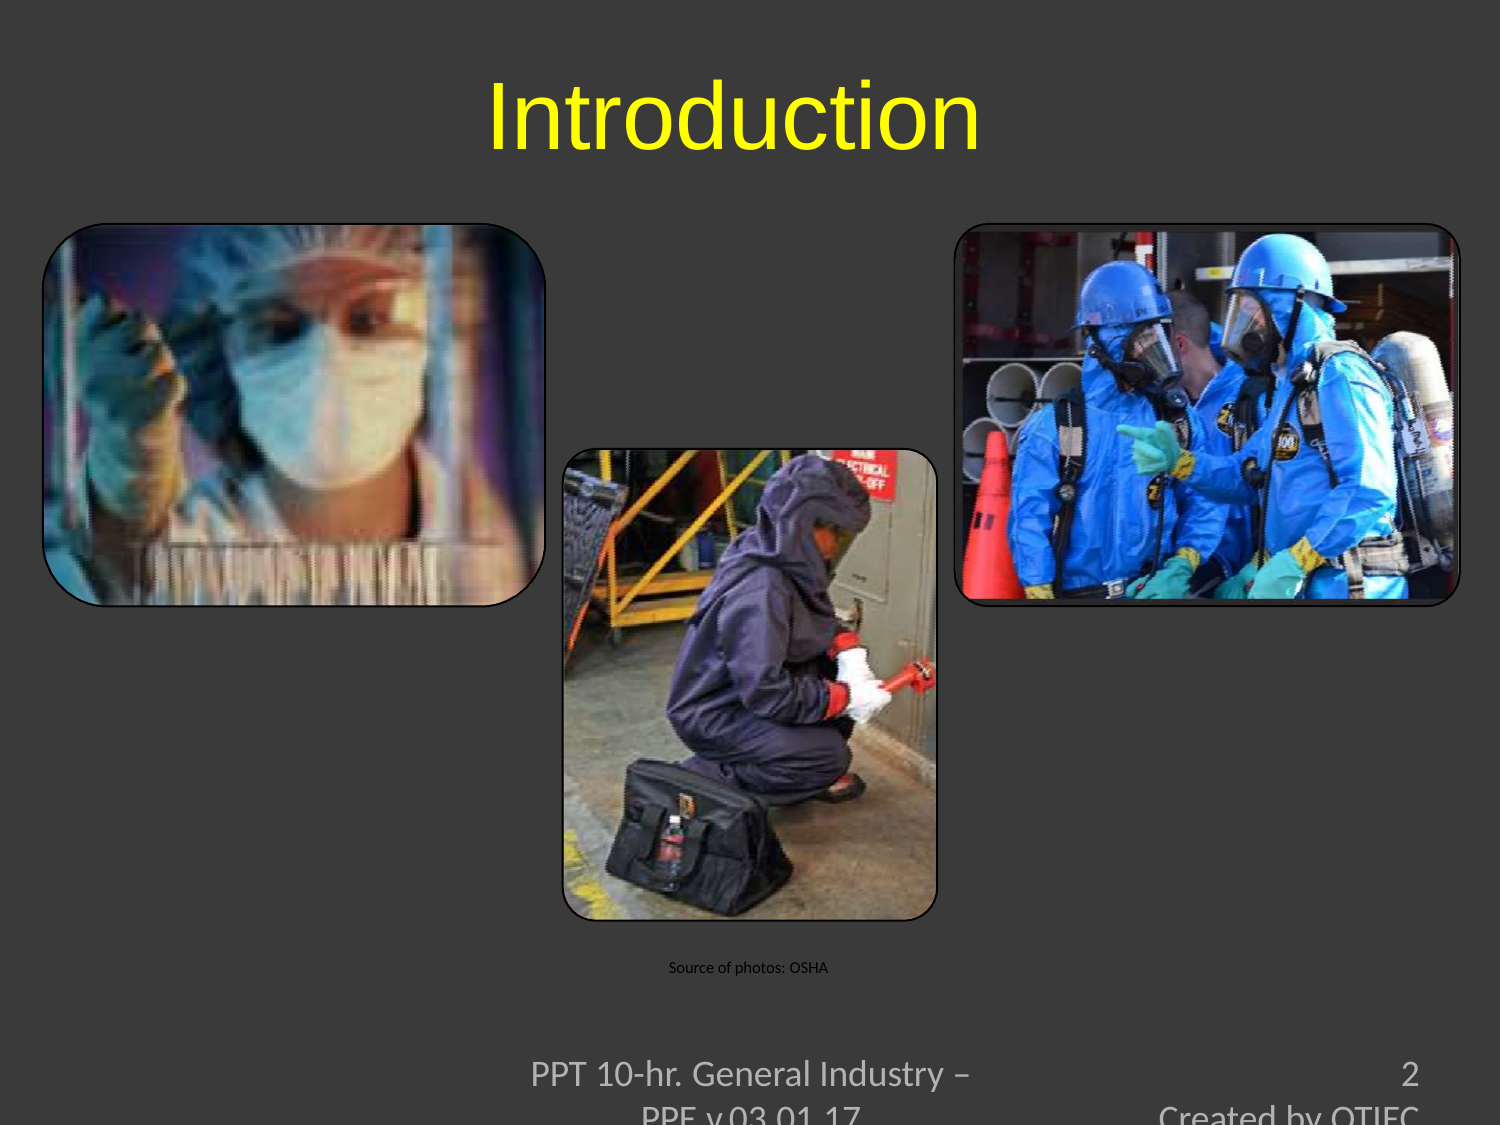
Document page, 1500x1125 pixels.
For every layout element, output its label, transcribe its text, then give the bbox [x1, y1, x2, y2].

text_box Source of photos: OSHA [666, 954, 834, 977]
title Introduction [483, 52, 1017, 243]
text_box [953, 222, 1462, 608]
footer PPT 10-hr. General Industry – PPE v.03.01.17 [510, 1046, 990, 1125]
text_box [561, 447, 939, 922]
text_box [41, 222, 547, 608]
slide_number 2 Created by OTIEC Outreach Resources Workgroup [1080, 1046, 1425, 1125]
